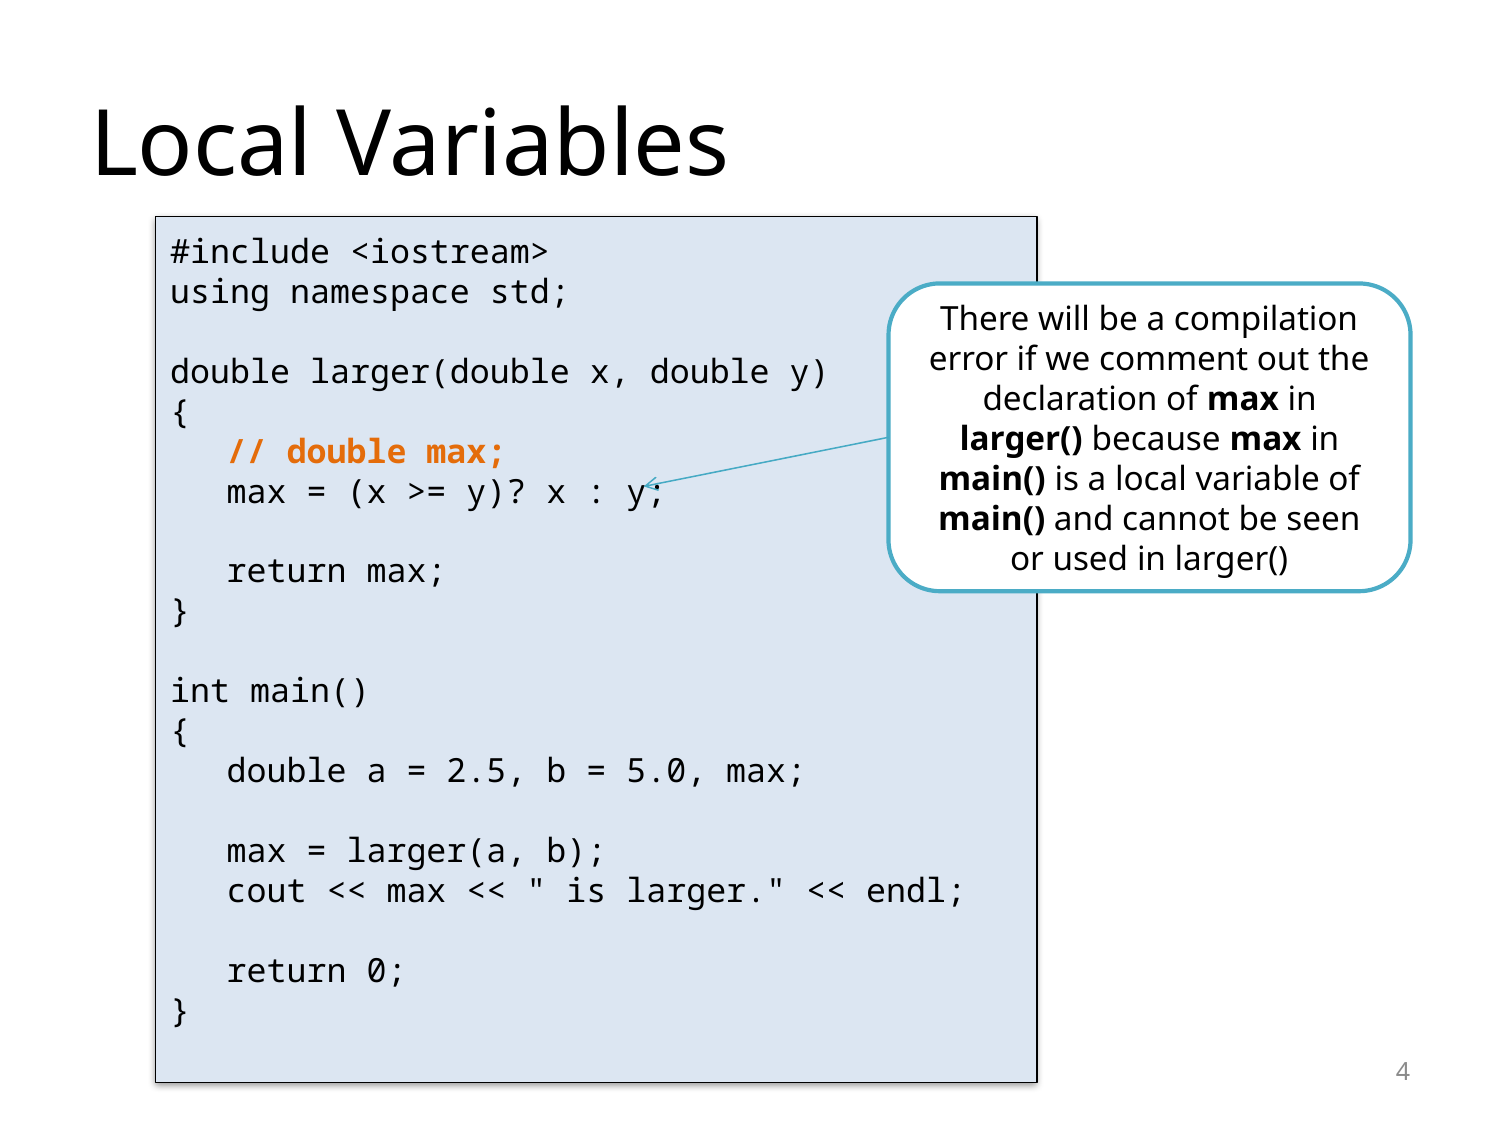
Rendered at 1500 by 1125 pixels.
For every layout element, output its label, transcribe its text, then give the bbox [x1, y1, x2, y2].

slide_number 4 [1074, 1042, 1425, 1103]
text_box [643, 283, 1411, 592]
text_box #include <iostream> using namespace std; double larger(double x, double y) { // double max; max = (x >= y)? x : y; return max; } int main() { double a = 2.5, b = 5.0, max; max = larger(a, b); cout << max << " is larger." << endl; return 0; } [155, 216, 1038, 1083]
title Local Variables [75, 45, 1425, 233]
